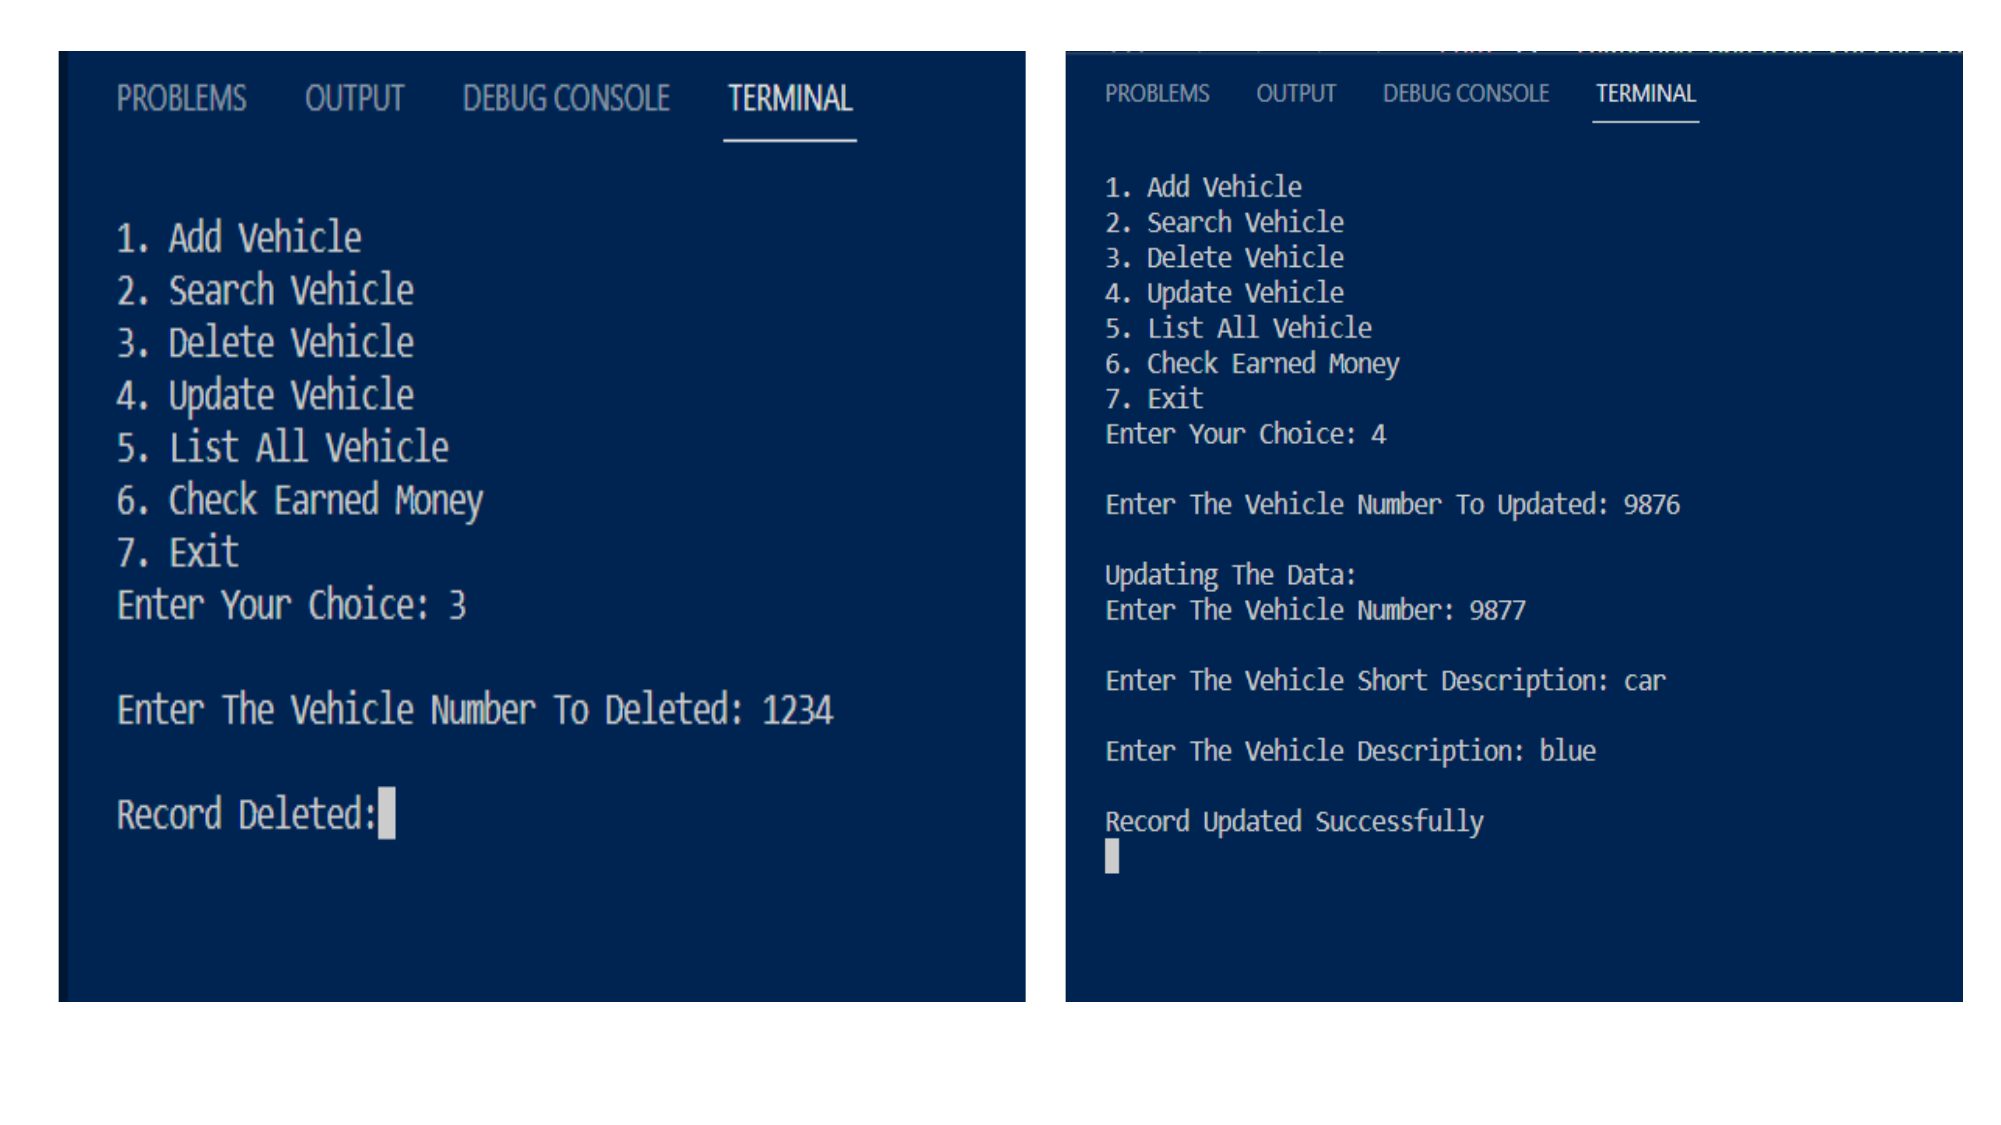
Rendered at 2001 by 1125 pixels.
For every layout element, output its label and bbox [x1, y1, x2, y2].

picture [1065, 51, 1963, 1002]
picture [58, 51, 1026, 1002]
